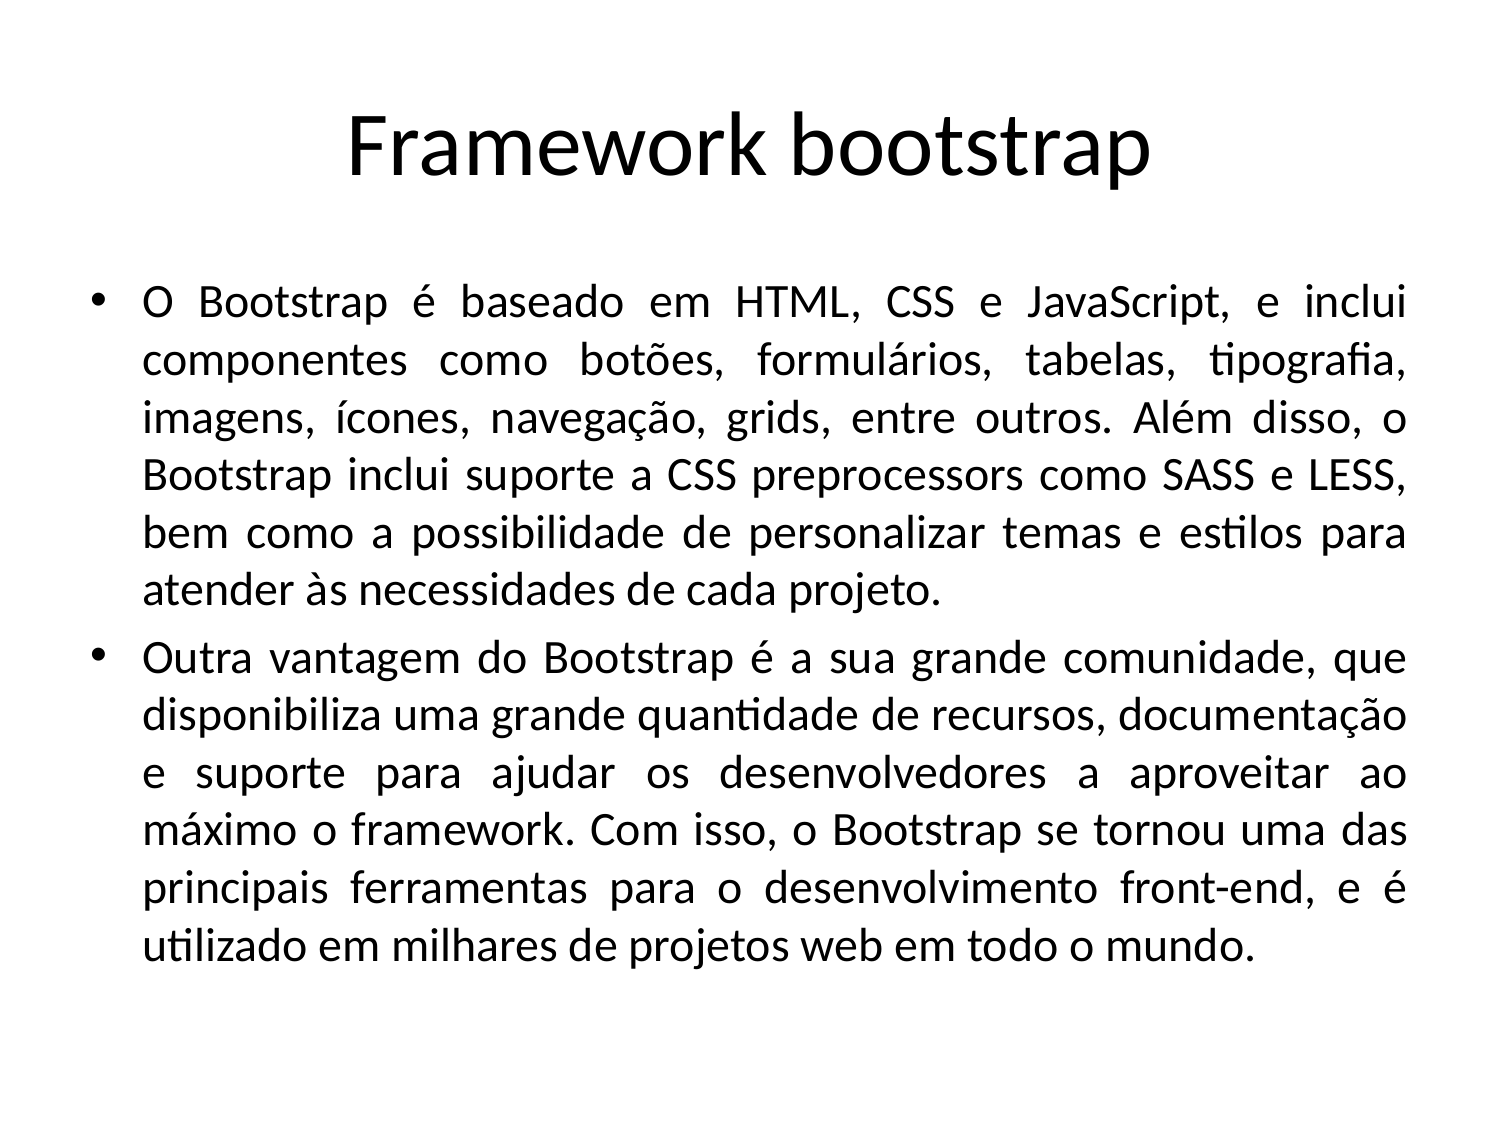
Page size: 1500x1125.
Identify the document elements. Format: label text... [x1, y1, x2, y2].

list O Bootstrap é baseado em HTML, CSS e JavaScript, e inclui componentes como botões, formulários, tabelas, tipografia, imagens, ícones, navegação, grids, entre outros. Além disso, o Bootstrap inclui suporte a CSS preprocessors como SASS e LESS, bem como a possibilidade de personalizar temas e estilos para atender às necessidades de cada projeto. Outra vantagem do Bootstrap é a sua grande comunidade, que disponibiliza uma grande quantidade de recursos, documentação e suporte para ajudar os desenvolvedores a aproveitar ao máximo o framework. Com isso, o Bootstrap se tornou uma das principais ferramentas para o desenvolvimento front-end, e é utilizado em milhares de projetos web em todo o mundo. [75, 262, 1425, 1005]
title Framework bootstrap [75, 45, 1425, 233]
